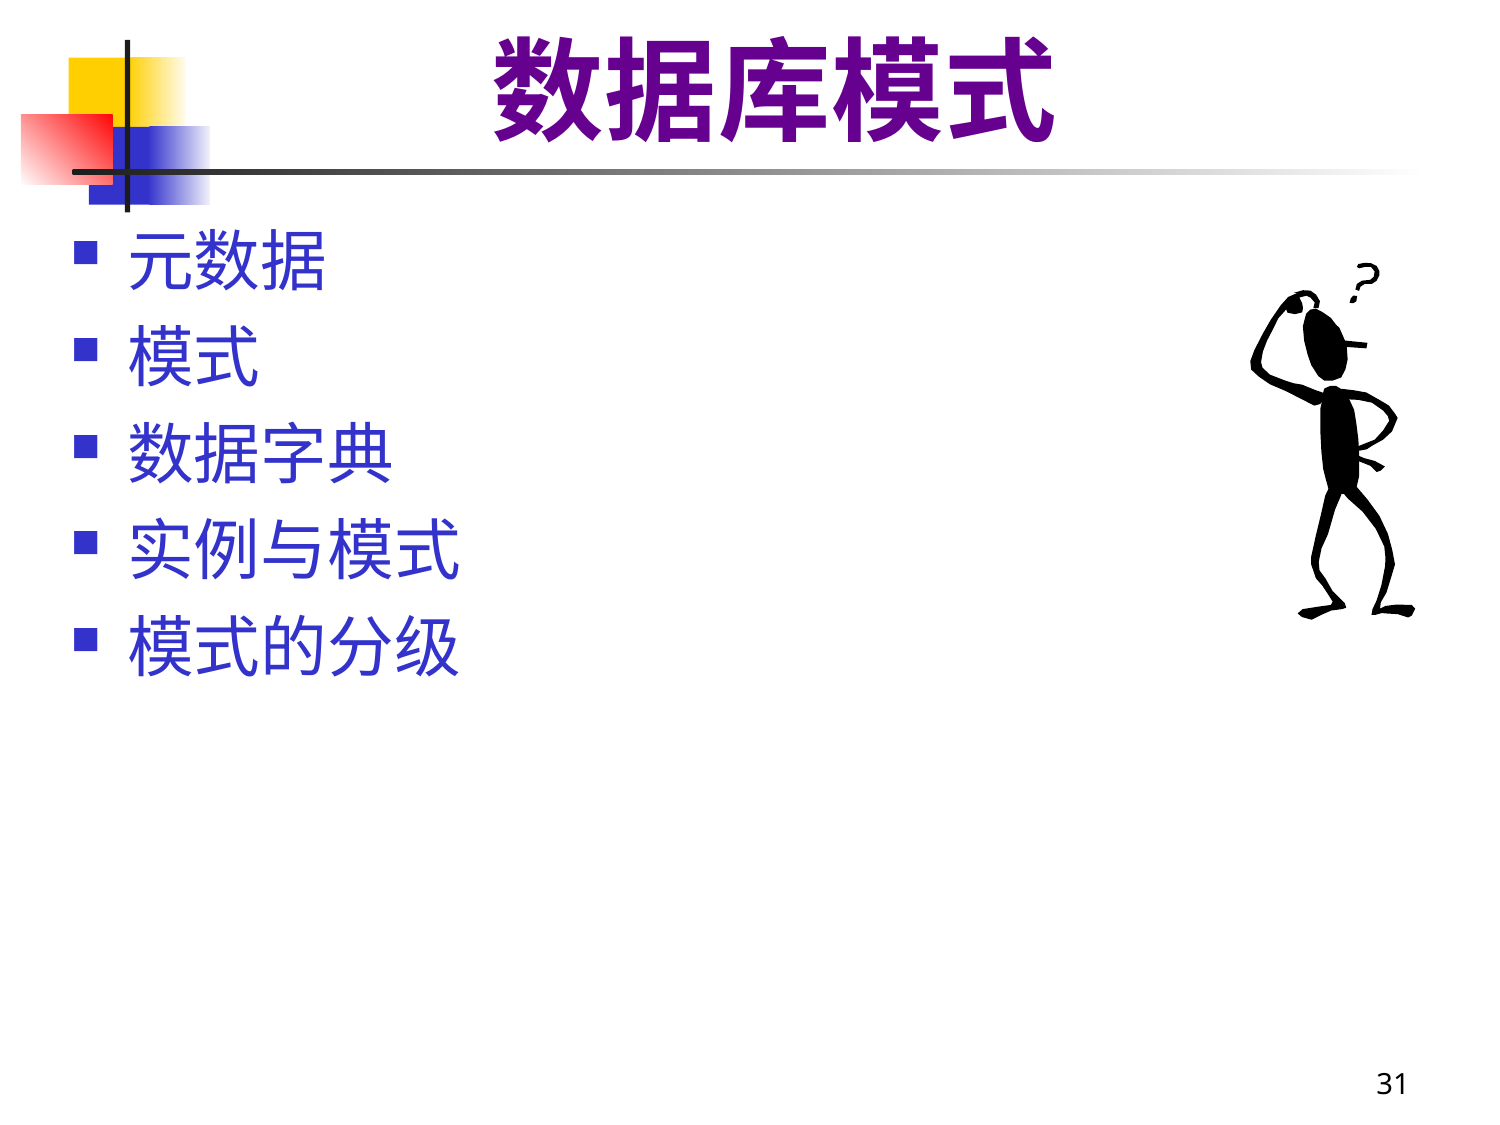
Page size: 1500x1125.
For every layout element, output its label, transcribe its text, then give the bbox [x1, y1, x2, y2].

slide_number 31 [1112, 1075, 1426, 1113]
text_box 数据库模式 [476, 12, 1073, 163]
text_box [1249, 262, 1416, 620]
text_box 元数据 模式 数据字典 实例与模式 模式的分级 [55, 210, 1463, 1075]
